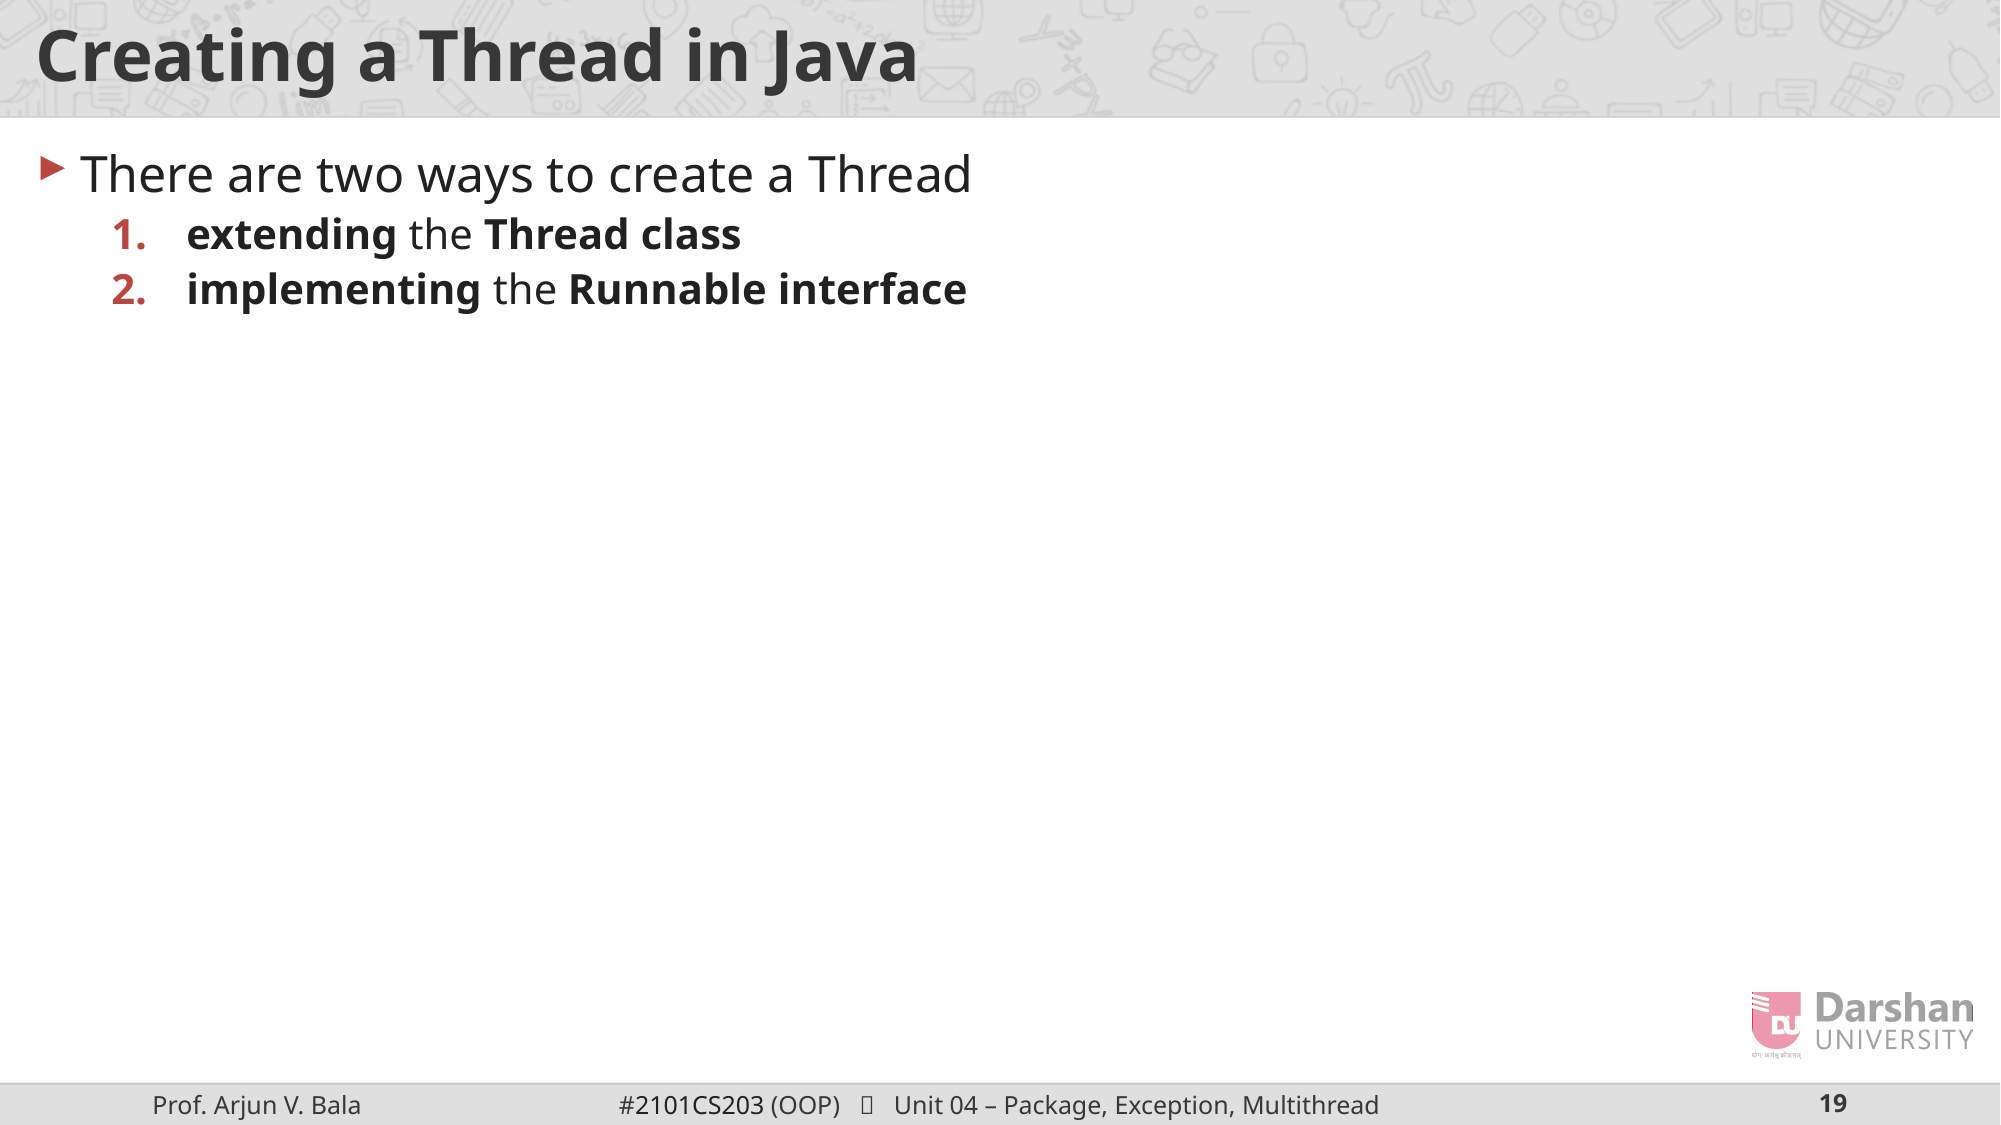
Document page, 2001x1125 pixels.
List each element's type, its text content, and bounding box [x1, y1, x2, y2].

list There are two ways to create a Thread extending the Thread class implementing the Runnable interface [21, 141, 1979, 1059]
title Creating a Thread in Java [0, 0, 2000, 117]
